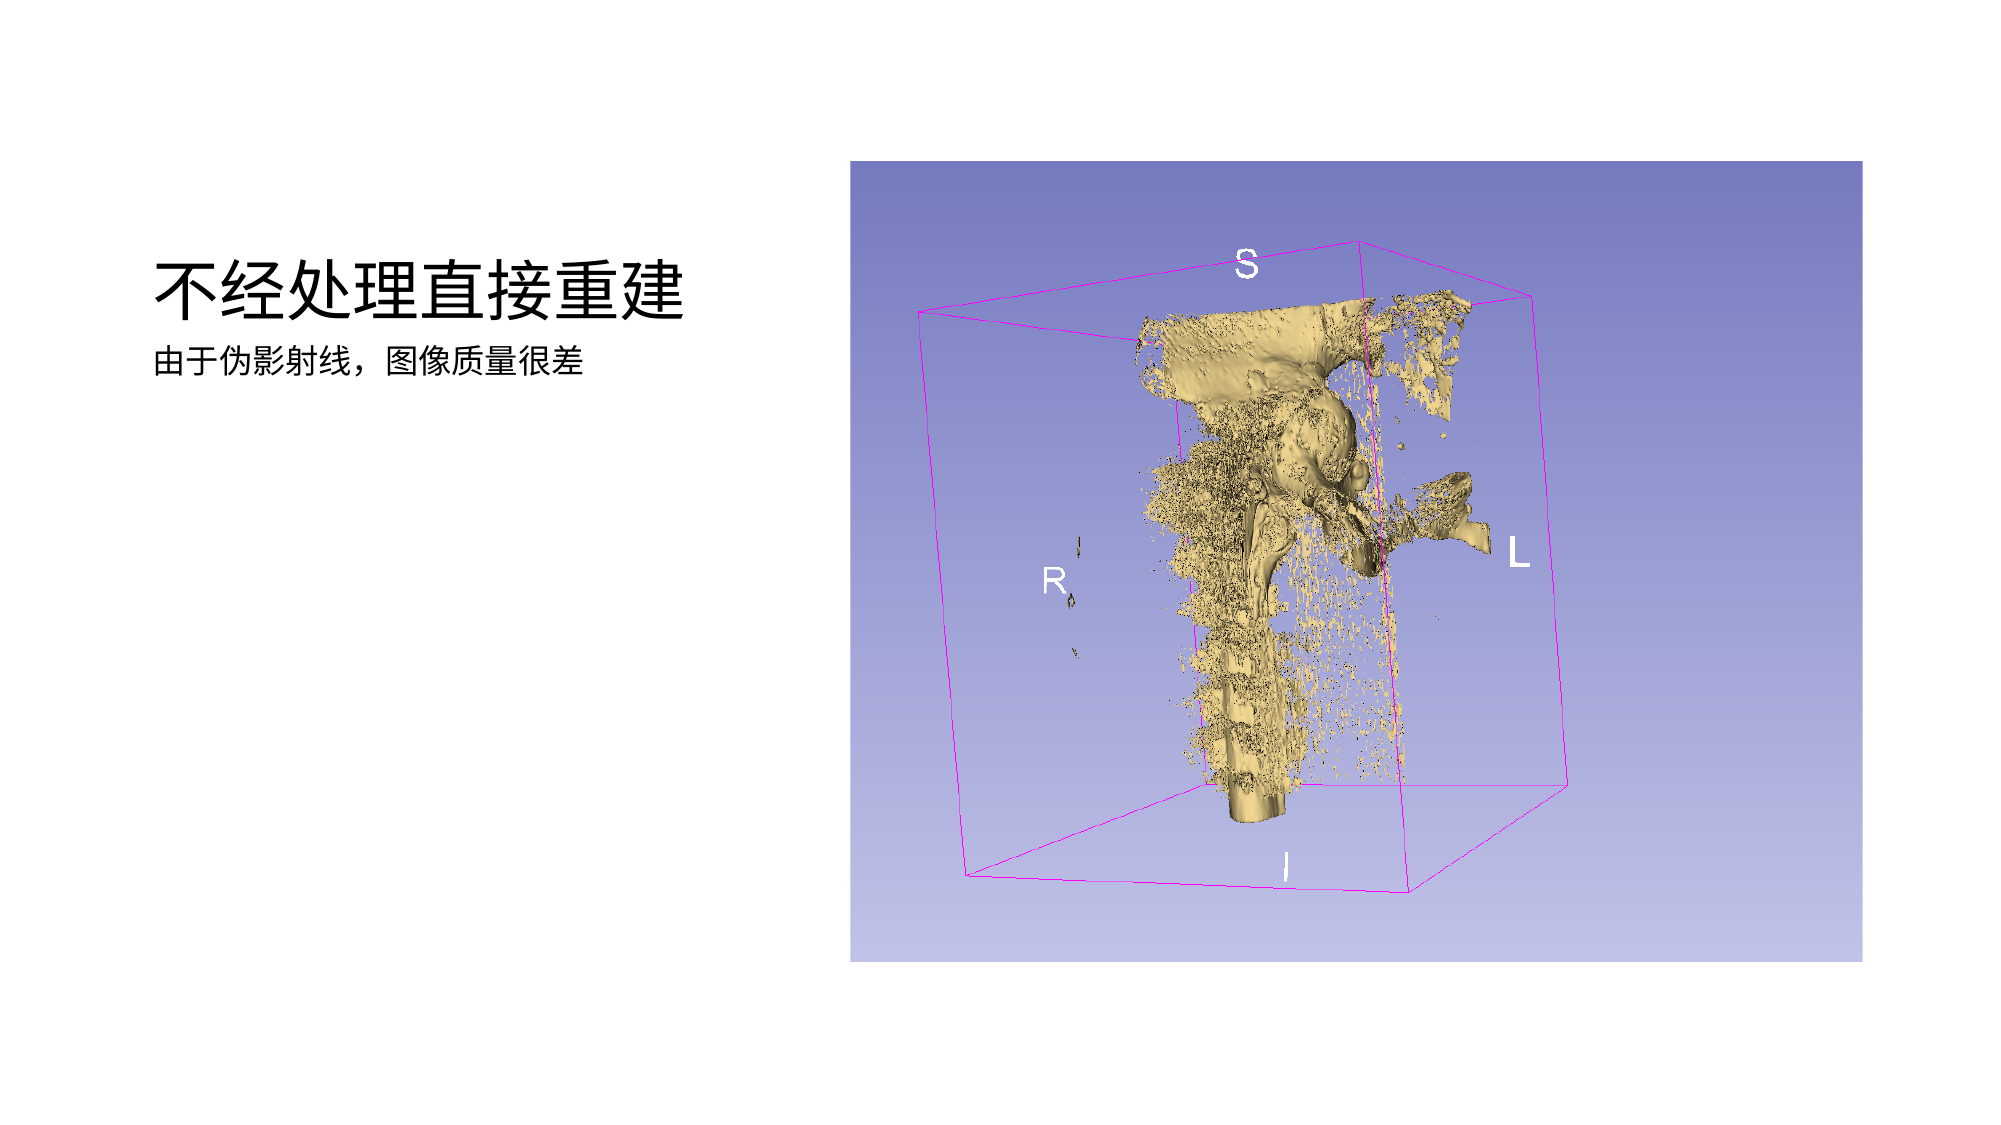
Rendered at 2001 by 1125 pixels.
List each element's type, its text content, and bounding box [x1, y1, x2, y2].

list 由于伪影射线，图像质量很差 [137, 337, 783, 963]
picture [850, 161, 1863, 962]
title 不经处理直接重建 [137, 75, 783, 337]
